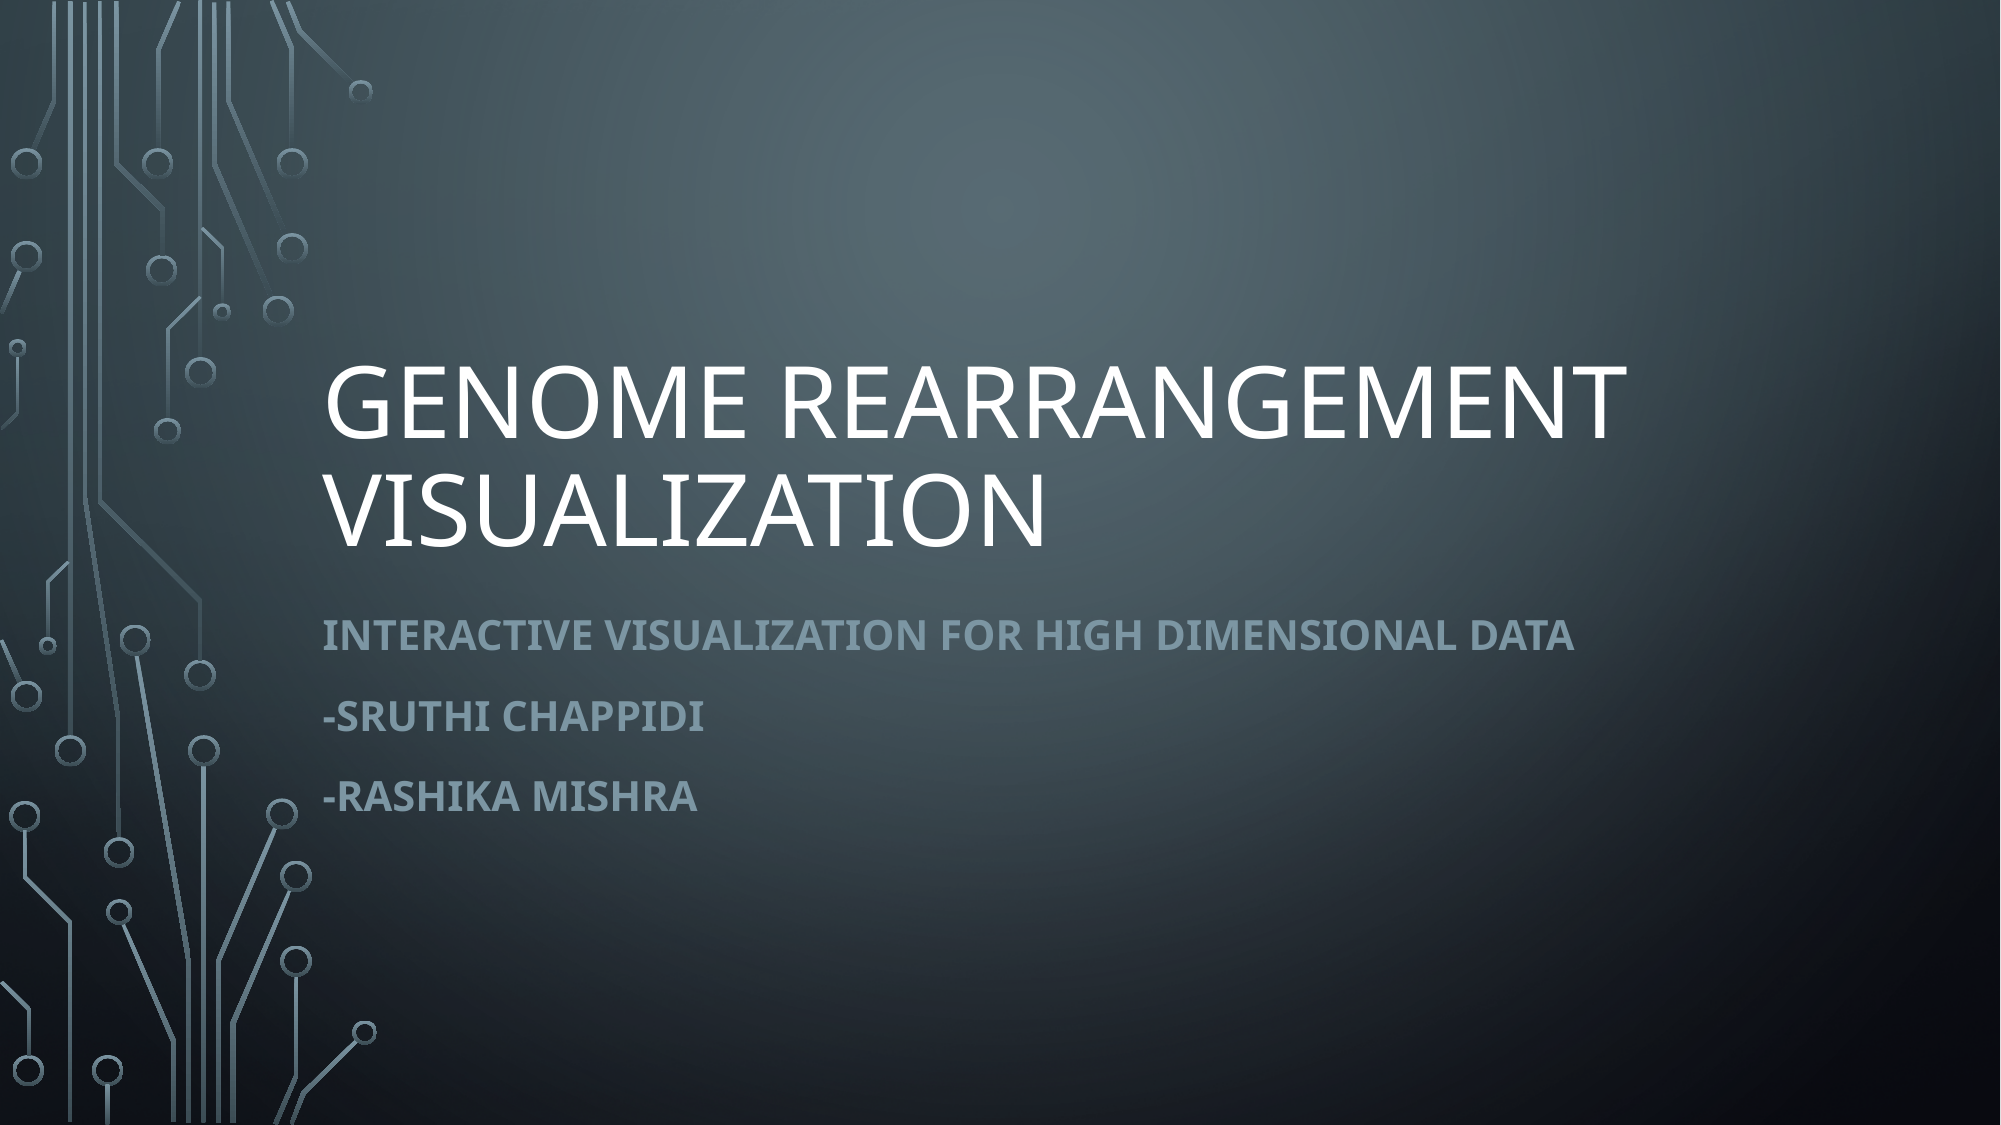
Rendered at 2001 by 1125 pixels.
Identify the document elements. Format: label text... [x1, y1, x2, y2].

title Genome Rearrangement Visualization [307, 184, 1750, 576]
subtitle Interactive visualization for high dimensional data -Sruthi Chappidi -Rashika Mishra [307, 590, 1750, 863]
